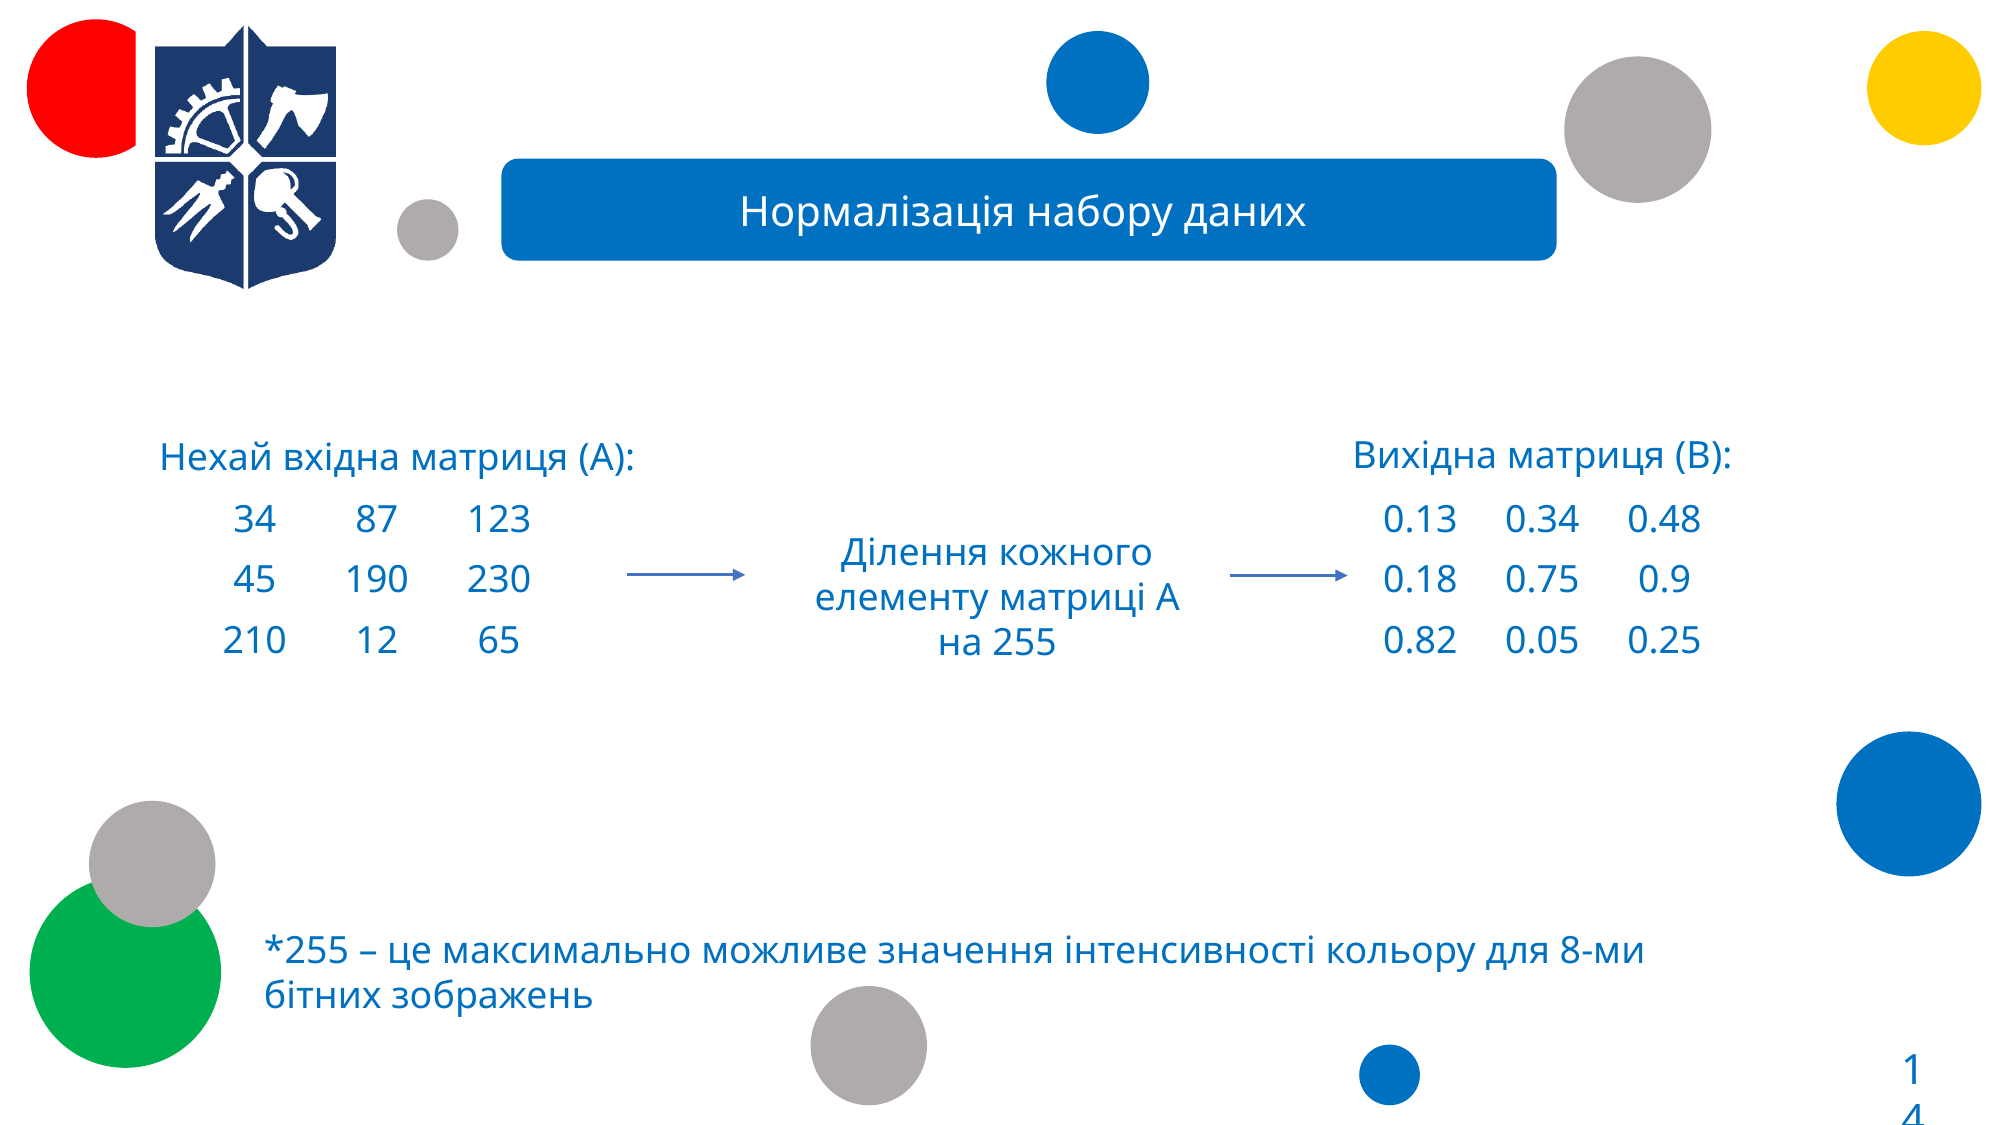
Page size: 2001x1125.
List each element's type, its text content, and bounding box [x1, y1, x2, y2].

text_box Нехай вхідна матриця (А): [144, 425, 650, 486]
table_cell 230 [438, 545, 560, 606]
text_box [809, 1024, 929, 1107]
table_header 0.48 [1604, 485, 1726, 545]
text_box 14 [1886, 1035, 1963, 1125]
table_header 34 [194, 485, 316, 545]
table_cell 0.82 [1359, 606, 1481, 666]
table_cell 210 [194, 606, 316, 666]
table_cell 190 [316, 545, 438, 606]
text_box Нормалізація набору даних [534, 177, 1512, 243]
table_header 87 [316, 485, 438, 545]
text_box [28, 882, 223, 1069]
text_box [1866, 29, 1983, 147]
text_box Вихідна матриця (B): [1337, 424, 1747, 484]
table_cell 0.9 [1604, 545, 1726, 606]
table_cell 0.75 [1481, 545, 1604, 606]
text_box [25, 18, 135, 159]
text_box [1563, 55, 1713, 204]
text_box [87, 799, 217, 929]
table_cell 45 [194, 545, 316, 606]
text_box [1045, 29, 1151, 135]
table_header 123 [438, 485, 560, 545]
text_box [396, 198, 460, 262]
table_cell 0.18 [1359, 545, 1481, 606]
text_box [1835, 730, 1983, 878]
picture [155, 25, 336, 289]
text_box [1358, 1043, 1421, 1107]
table_header 0.13 [1359, 485, 1481, 545]
table_cell 0.25 [1604, 606, 1726, 666]
text_box [135, 18, 351, 308]
text_box Ділення кожного елементу матриці А на 255 [776, 520, 1218, 670]
text_box *255 – це максимально можливе значення інтенсивності кольору для 8-ми бітних зображень [249, 919, 1712, 1024]
text_box [500, 157, 1558, 262]
table_cell 12 [316, 606, 438, 666]
table_header 0.34 [1481, 485, 1604, 545]
table_cell 0.05 [1481, 606, 1604, 666]
table_cell 65 [438, 606, 560, 666]
